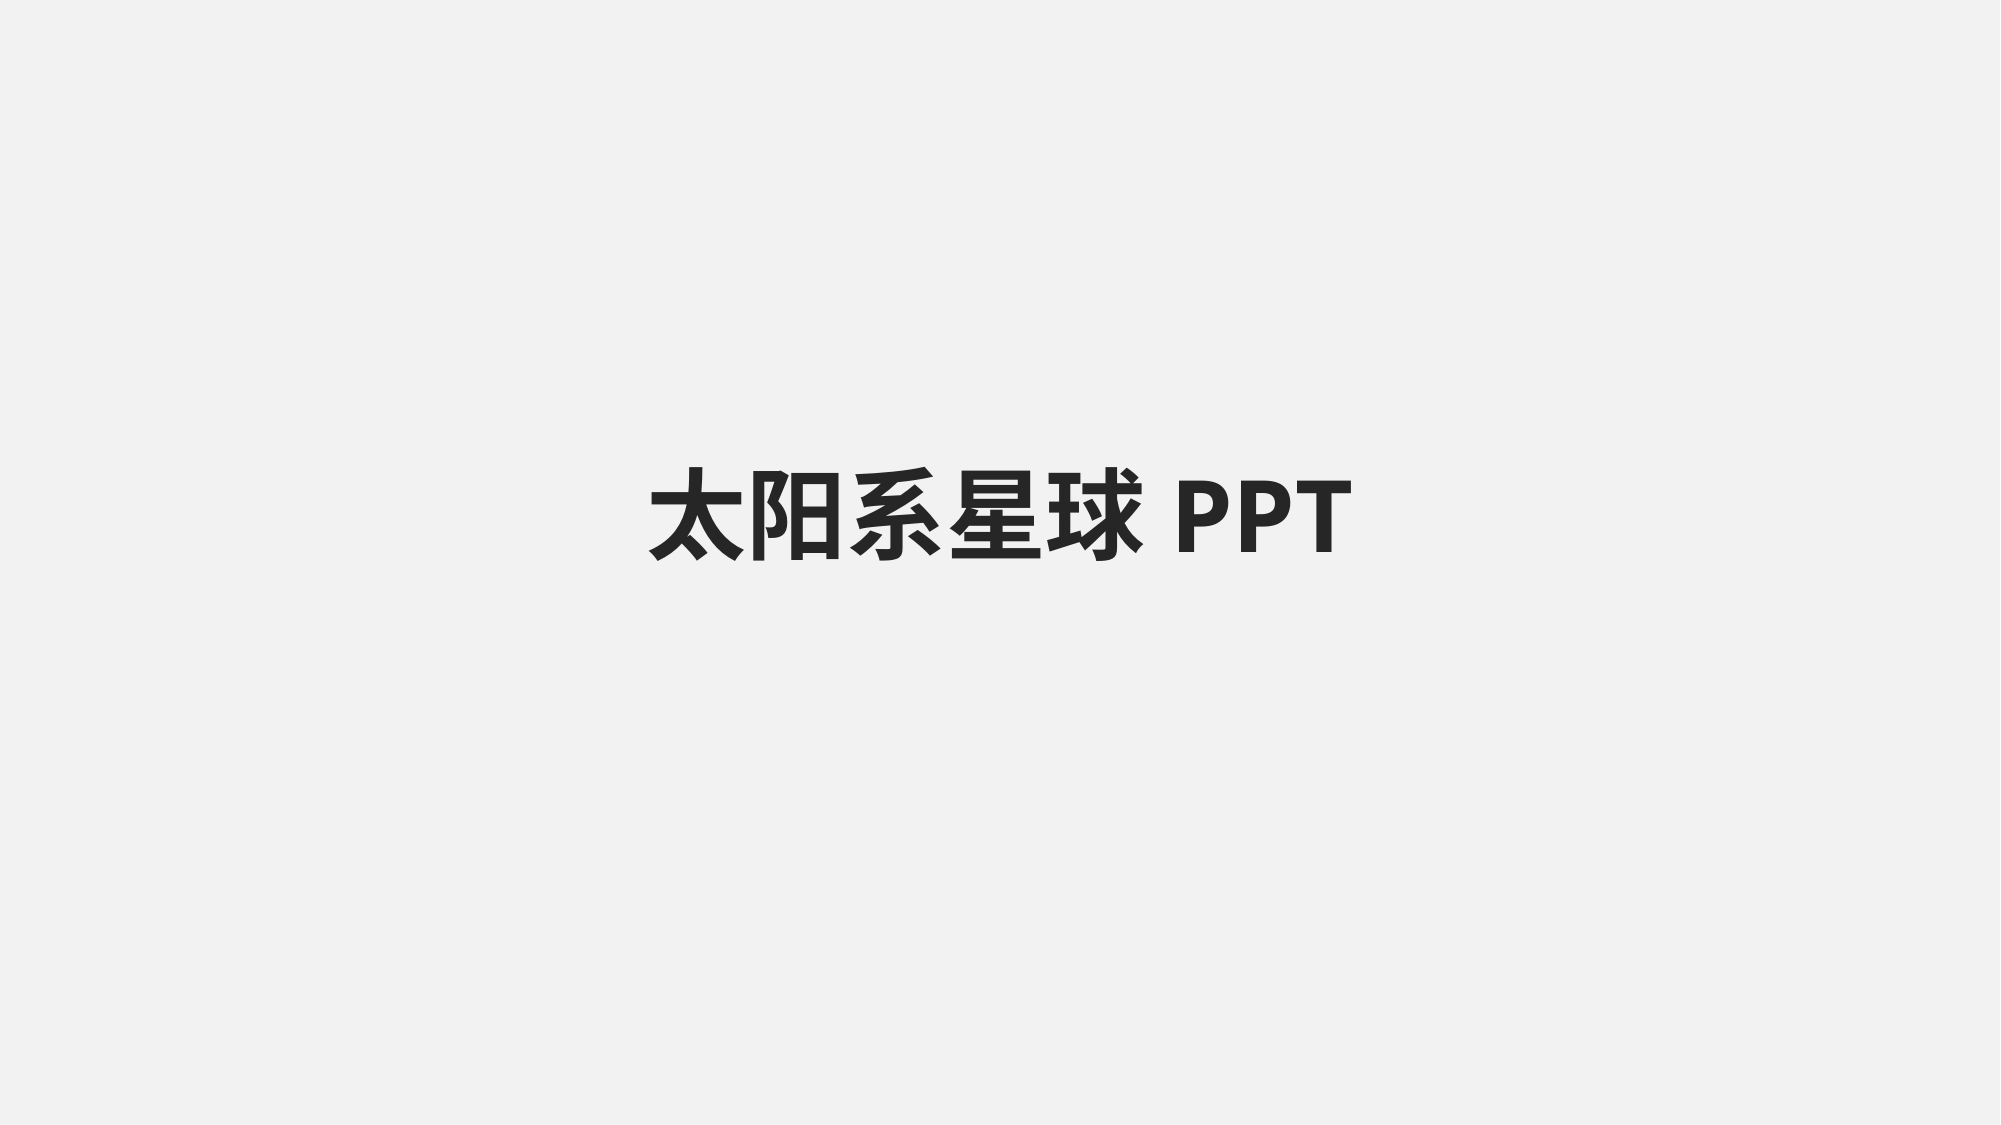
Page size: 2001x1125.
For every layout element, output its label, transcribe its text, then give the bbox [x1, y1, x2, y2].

text_box 太阳系星球PPT [631, 444, 1369, 580]
